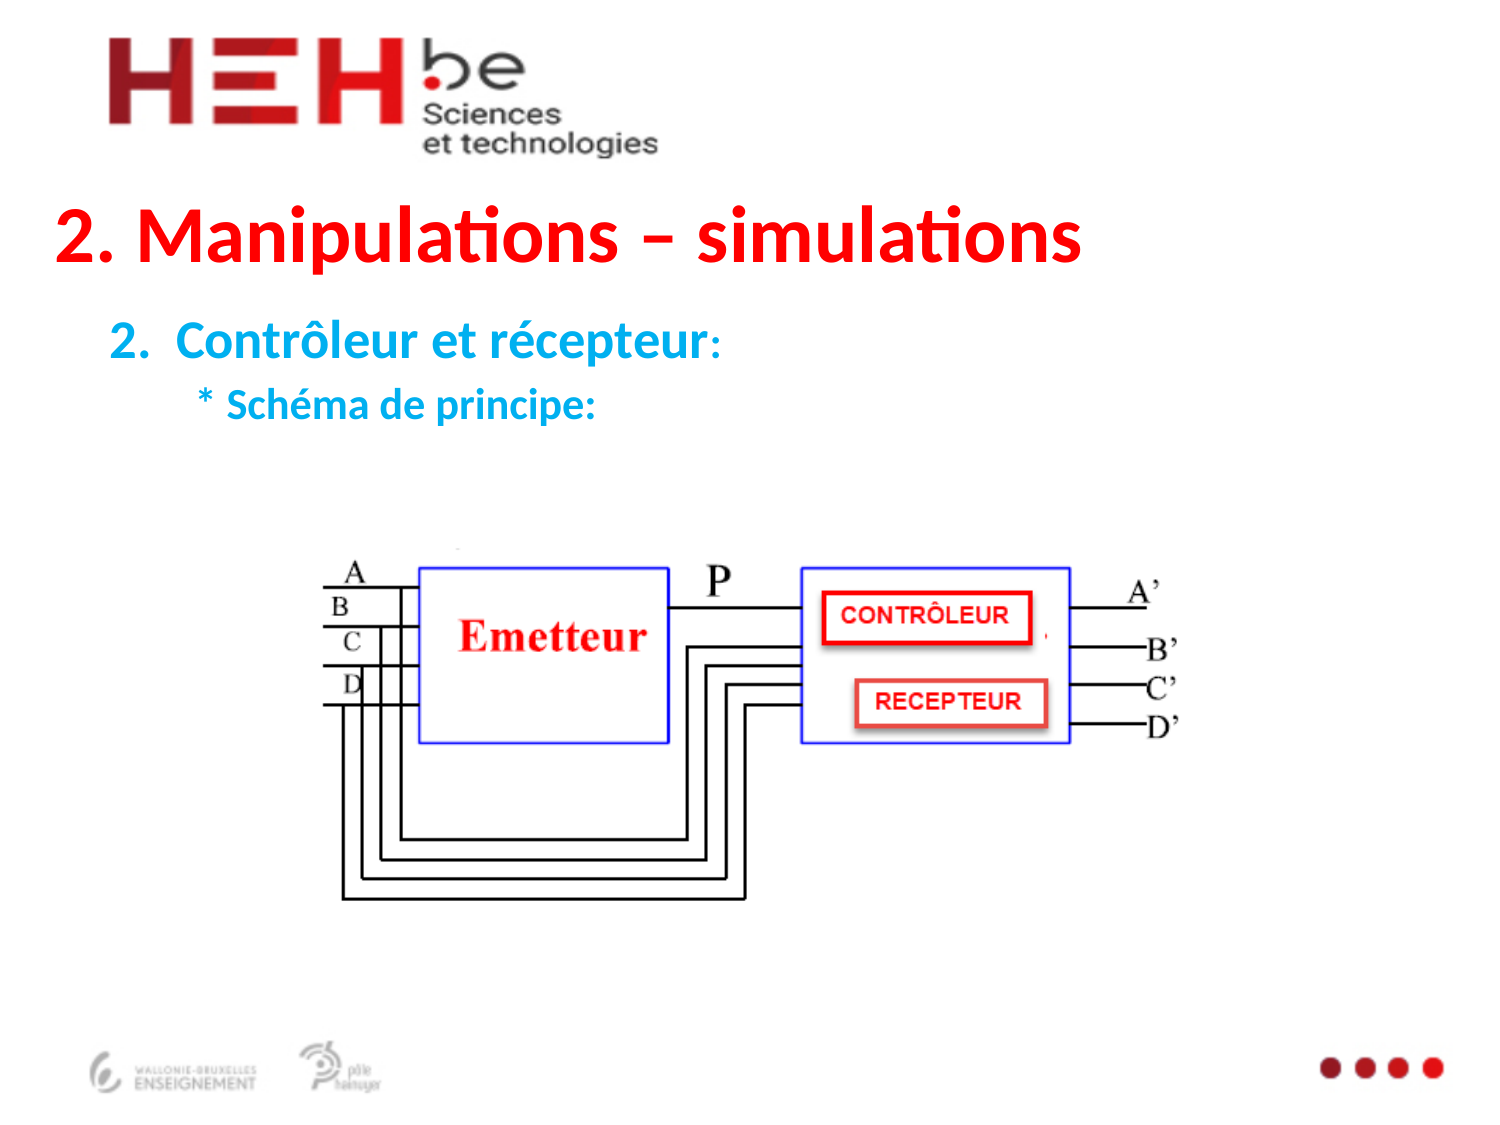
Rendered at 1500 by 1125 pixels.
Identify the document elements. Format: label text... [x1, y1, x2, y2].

picture [241, 489, 1194, 948]
picture [64, 18, 751, 173]
picture [59, 1005, 1481, 1104]
title 2. Manipulations – simulations 2. Contrôleur et récepteur: * Schéma de principe: [39, 172, 1500, 888]
